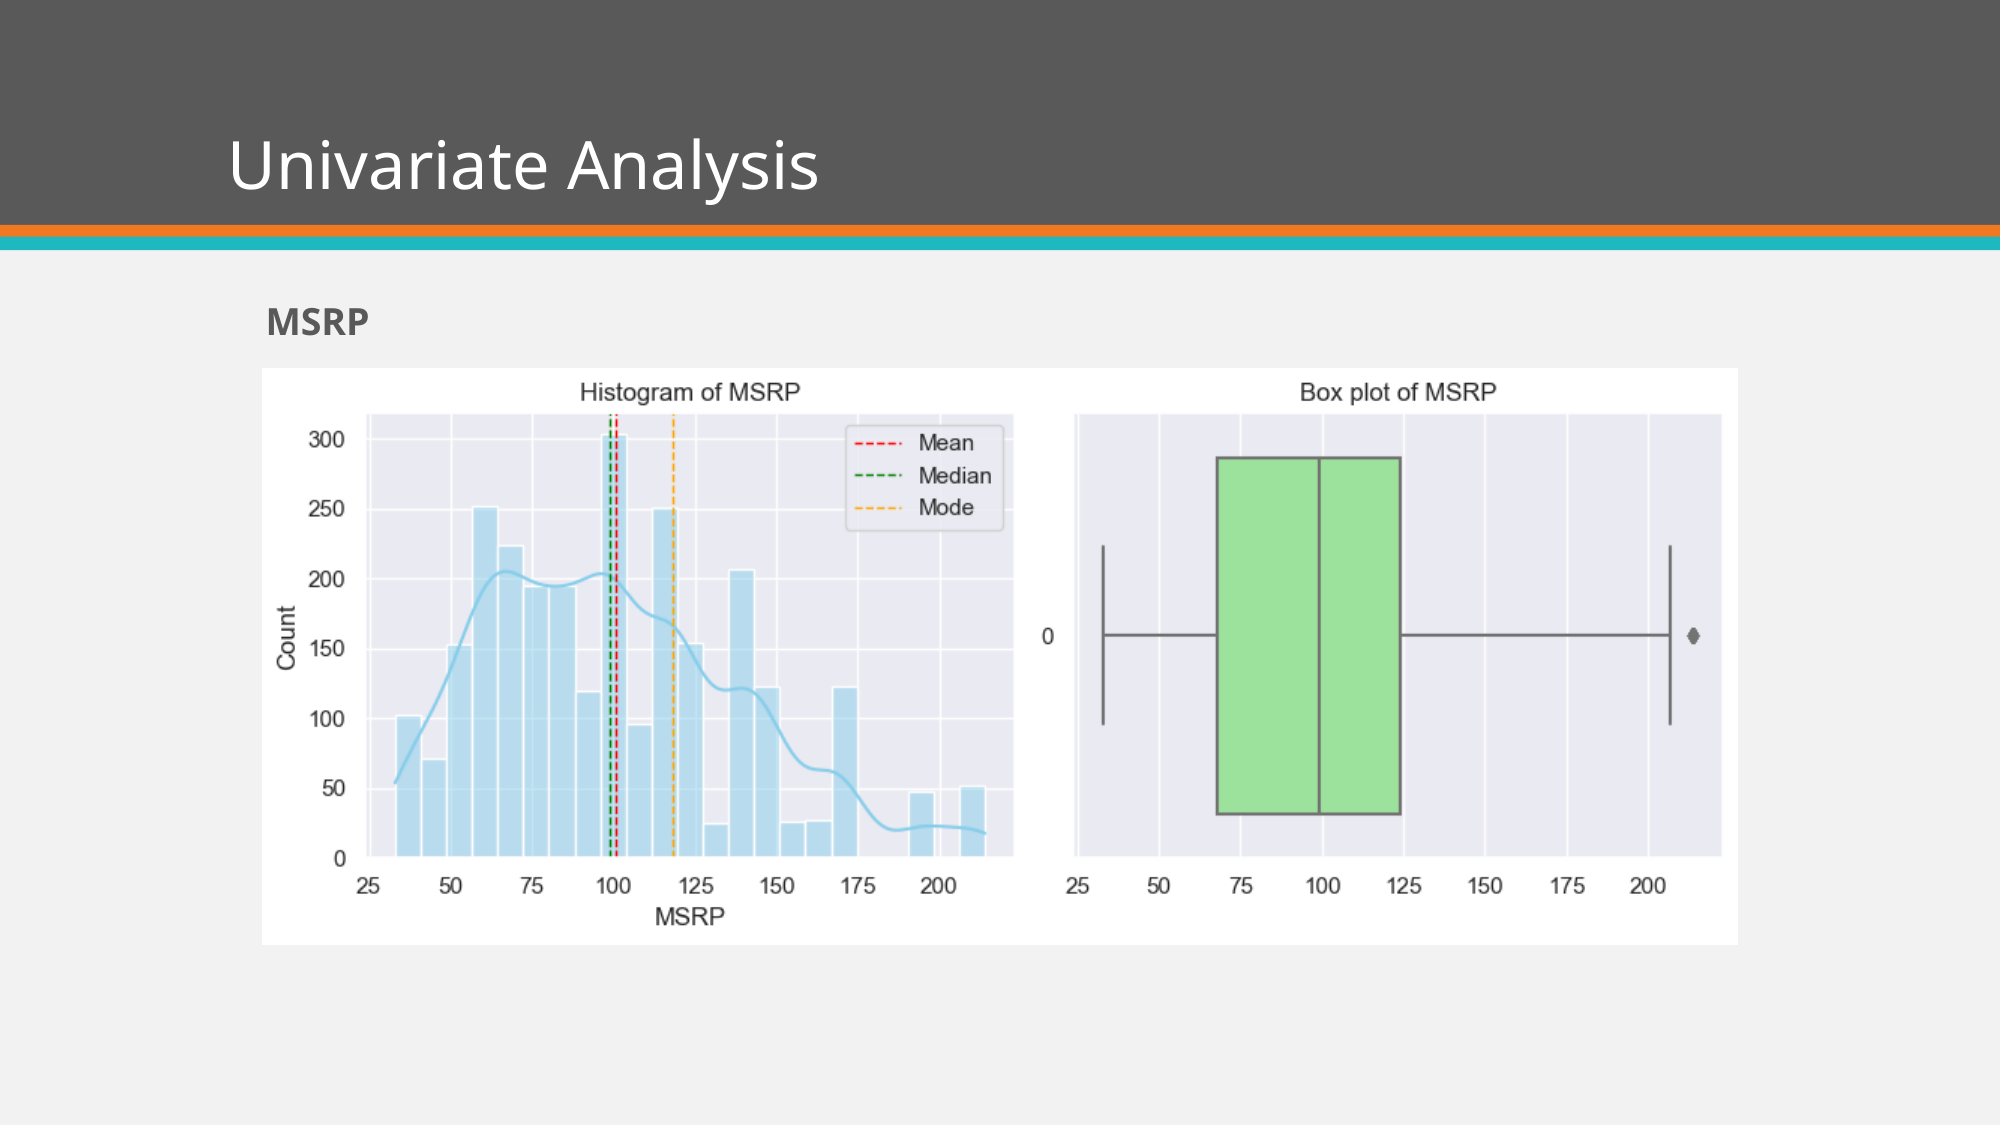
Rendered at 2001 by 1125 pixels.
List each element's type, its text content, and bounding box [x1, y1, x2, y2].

title Univariate Analysis [212, 41, 1788, 212]
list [261, 368, 1738, 945]
text_box MSRP [250, 290, 638, 396]
